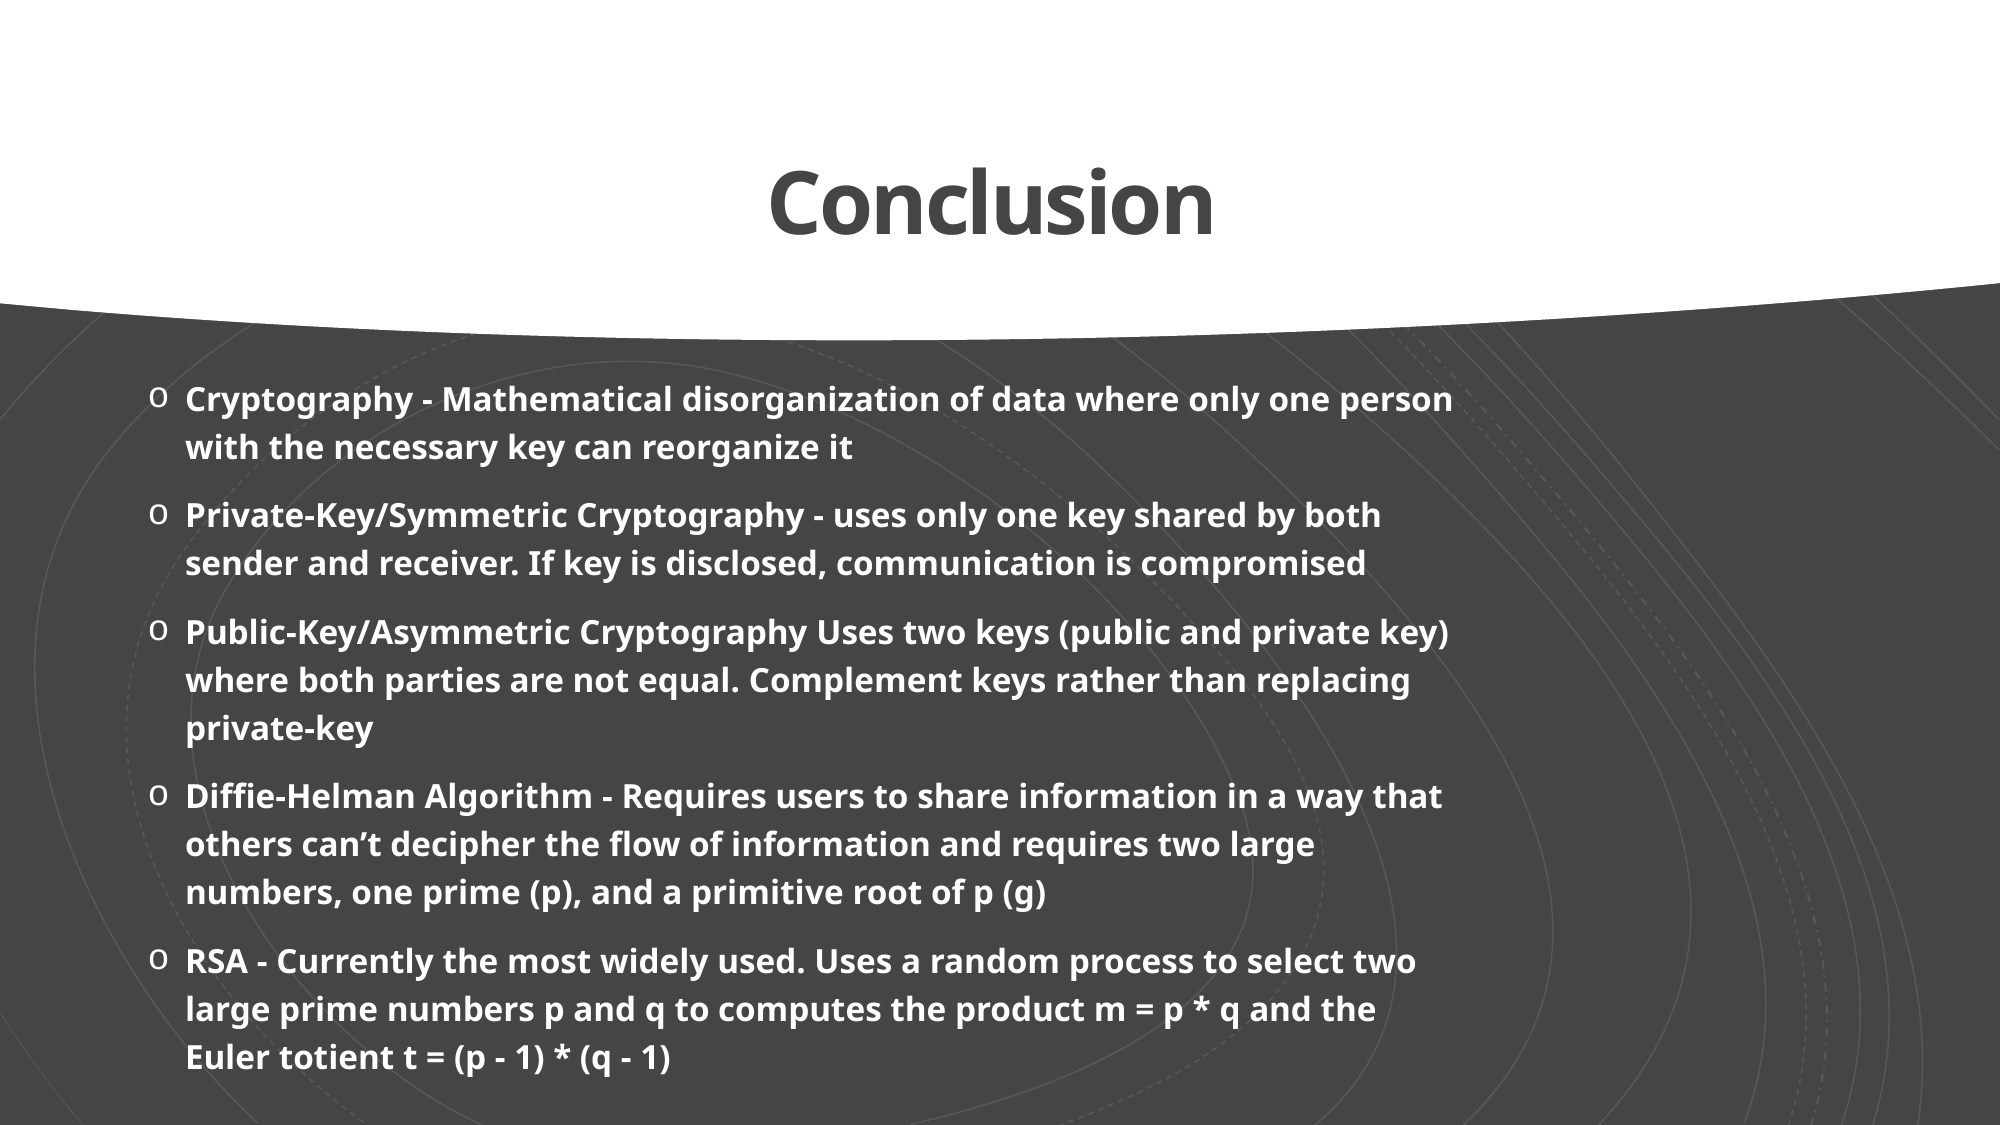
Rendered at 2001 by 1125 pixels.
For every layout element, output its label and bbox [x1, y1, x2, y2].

text_box [0, 0, 2000, 1125]
